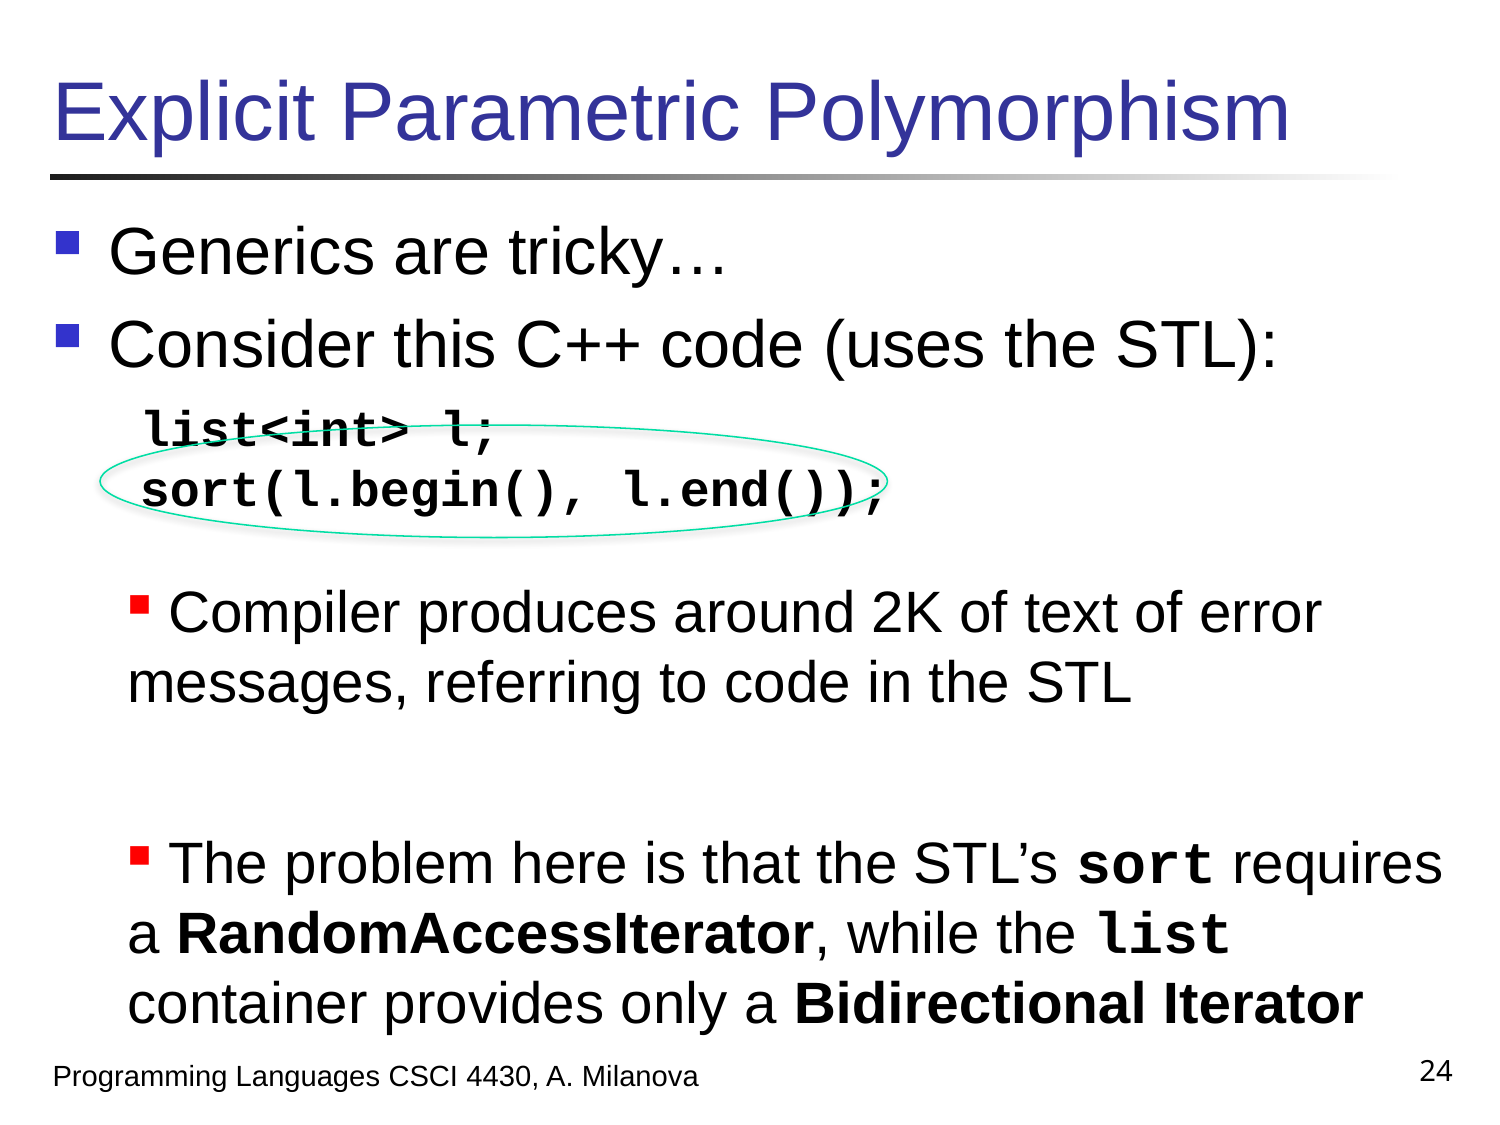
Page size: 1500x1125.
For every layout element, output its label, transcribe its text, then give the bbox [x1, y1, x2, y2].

title Explicit Parametric Polymorphism [37, 0, 1466, 165]
text_box [99, 424, 889, 539]
slide_number 24 [1155, 1024, 1468, 1100]
text_box list<int> l; sort(l.begin(), l.end()); [124, 388, 1088, 524]
list Generics are tricky… Consider this C++ code (uses the STL): Compiler produces around 2K of text of error messages, referring to code in the STL The problem here is that the STL’s sort requires a RandomAccessIterator, while the list container provides only a Bidirectional Iterator [37, 200, 1500, 988]
footer Programming Languages CSCI 4430, A. Milanova [37, 1025, 938, 1100]
